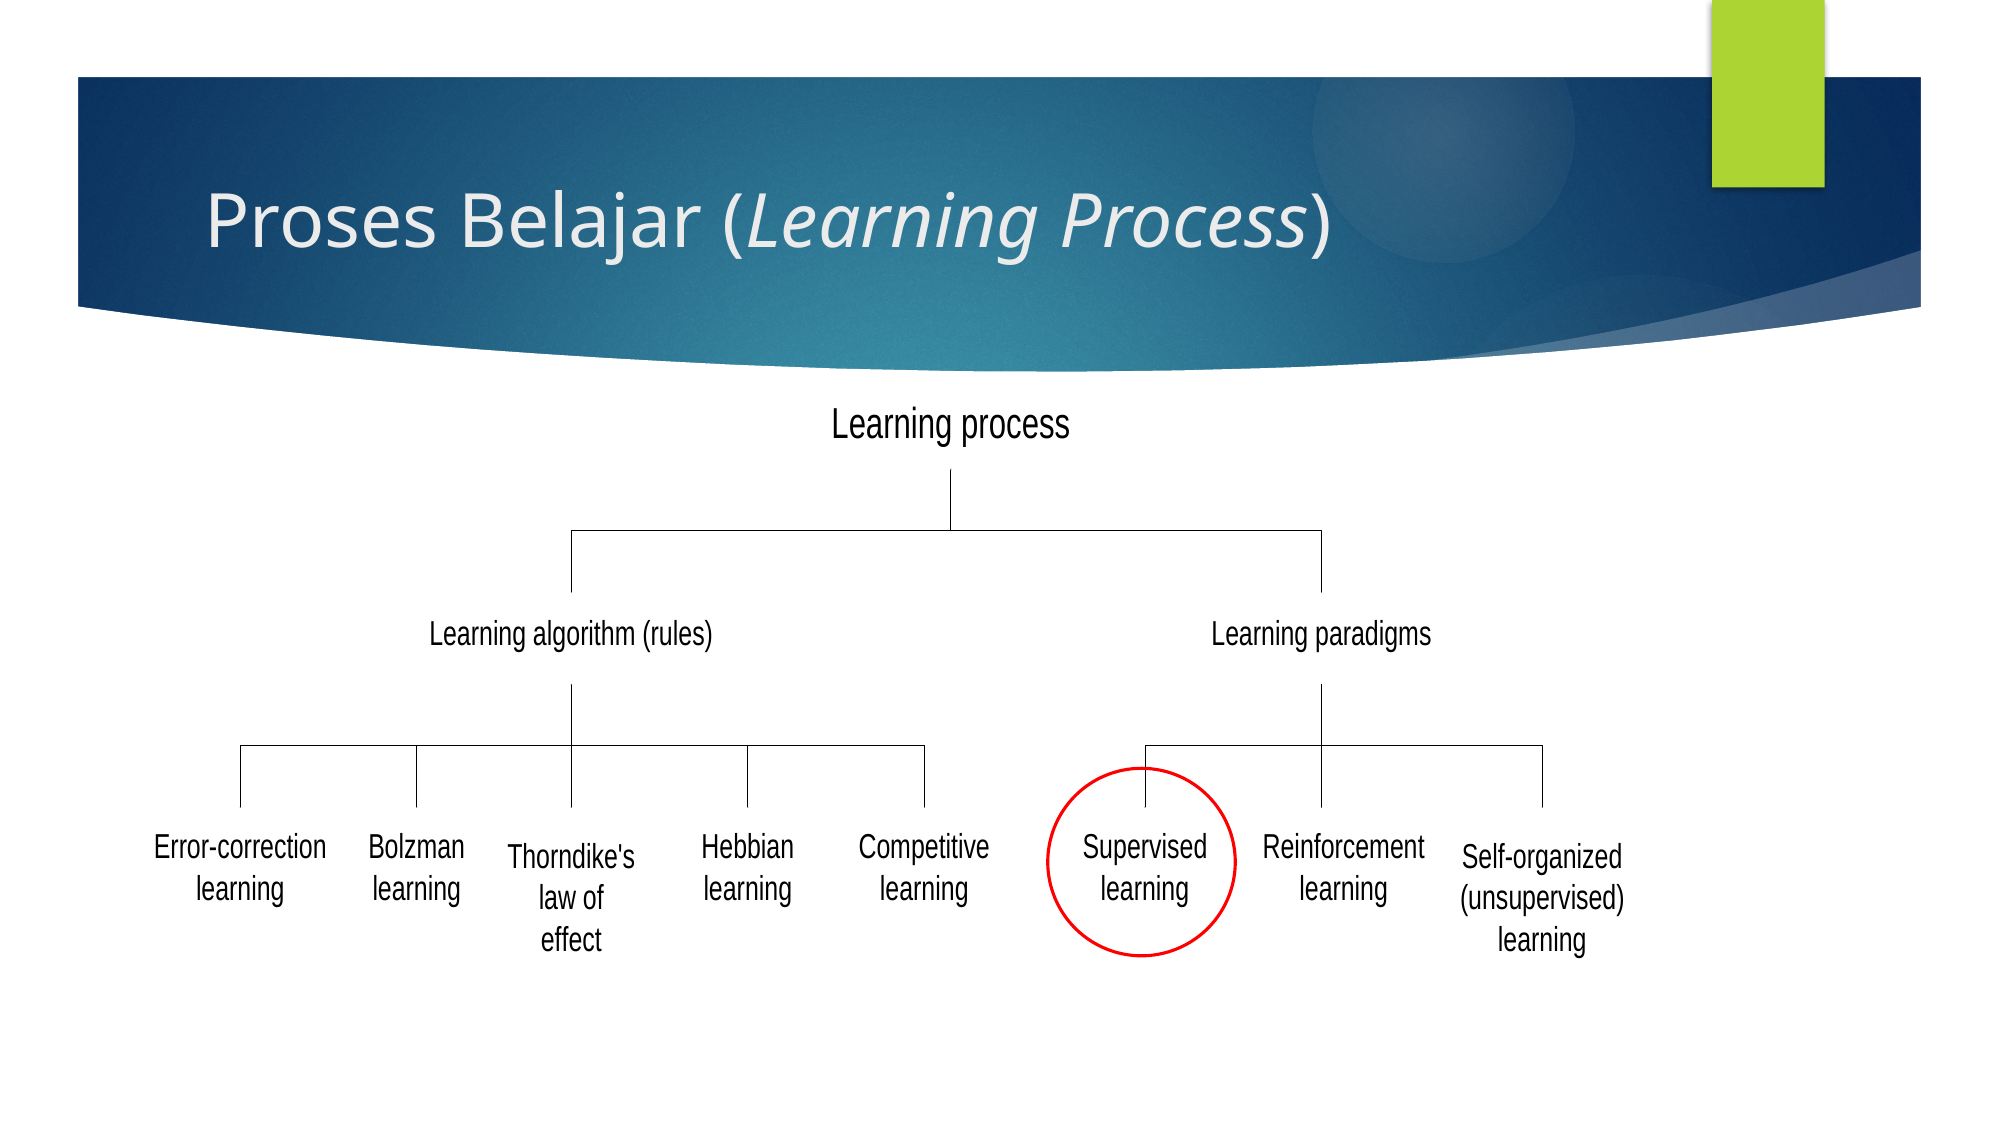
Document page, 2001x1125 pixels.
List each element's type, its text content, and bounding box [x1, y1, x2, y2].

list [149, 388, 1627, 966]
title Proses Belajar (Learning Process) [189, 159, 1627, 276]
